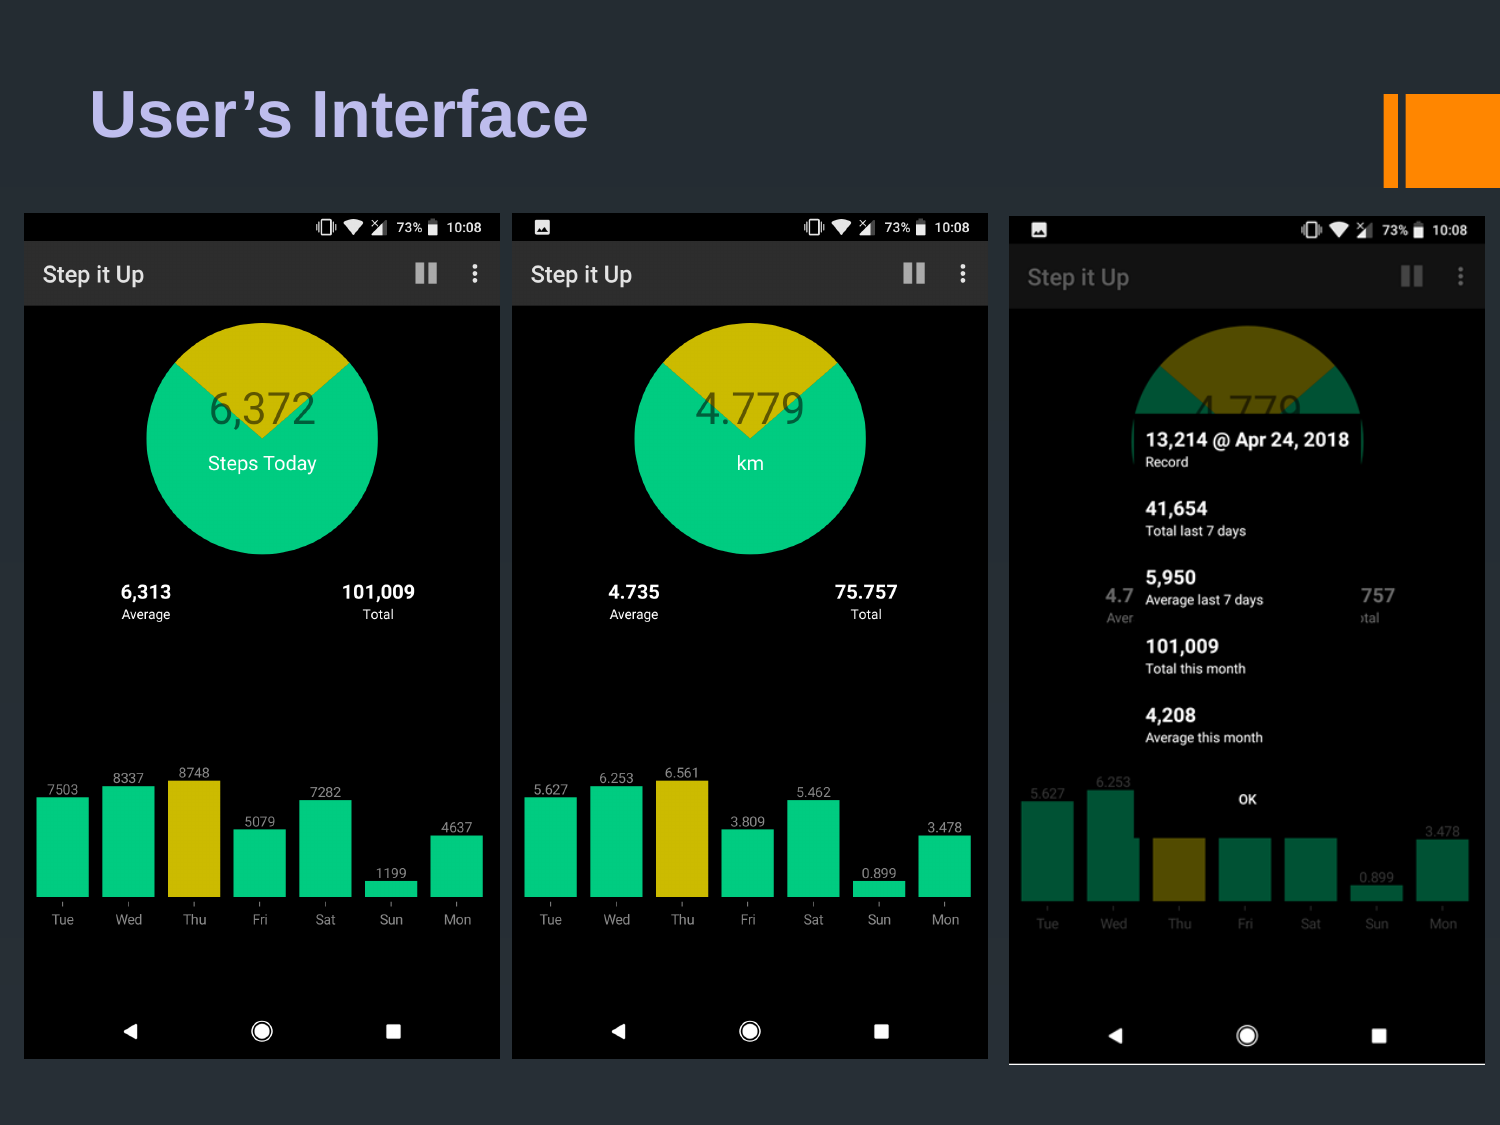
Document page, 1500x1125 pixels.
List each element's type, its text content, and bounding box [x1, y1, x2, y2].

text_box User’s Interface [75, 63, 1300, 214]
picture [511, 213, 989, 1060]
picture [1008, 215, 1485, 1066]
picture [23, 213, 501, 1060]
